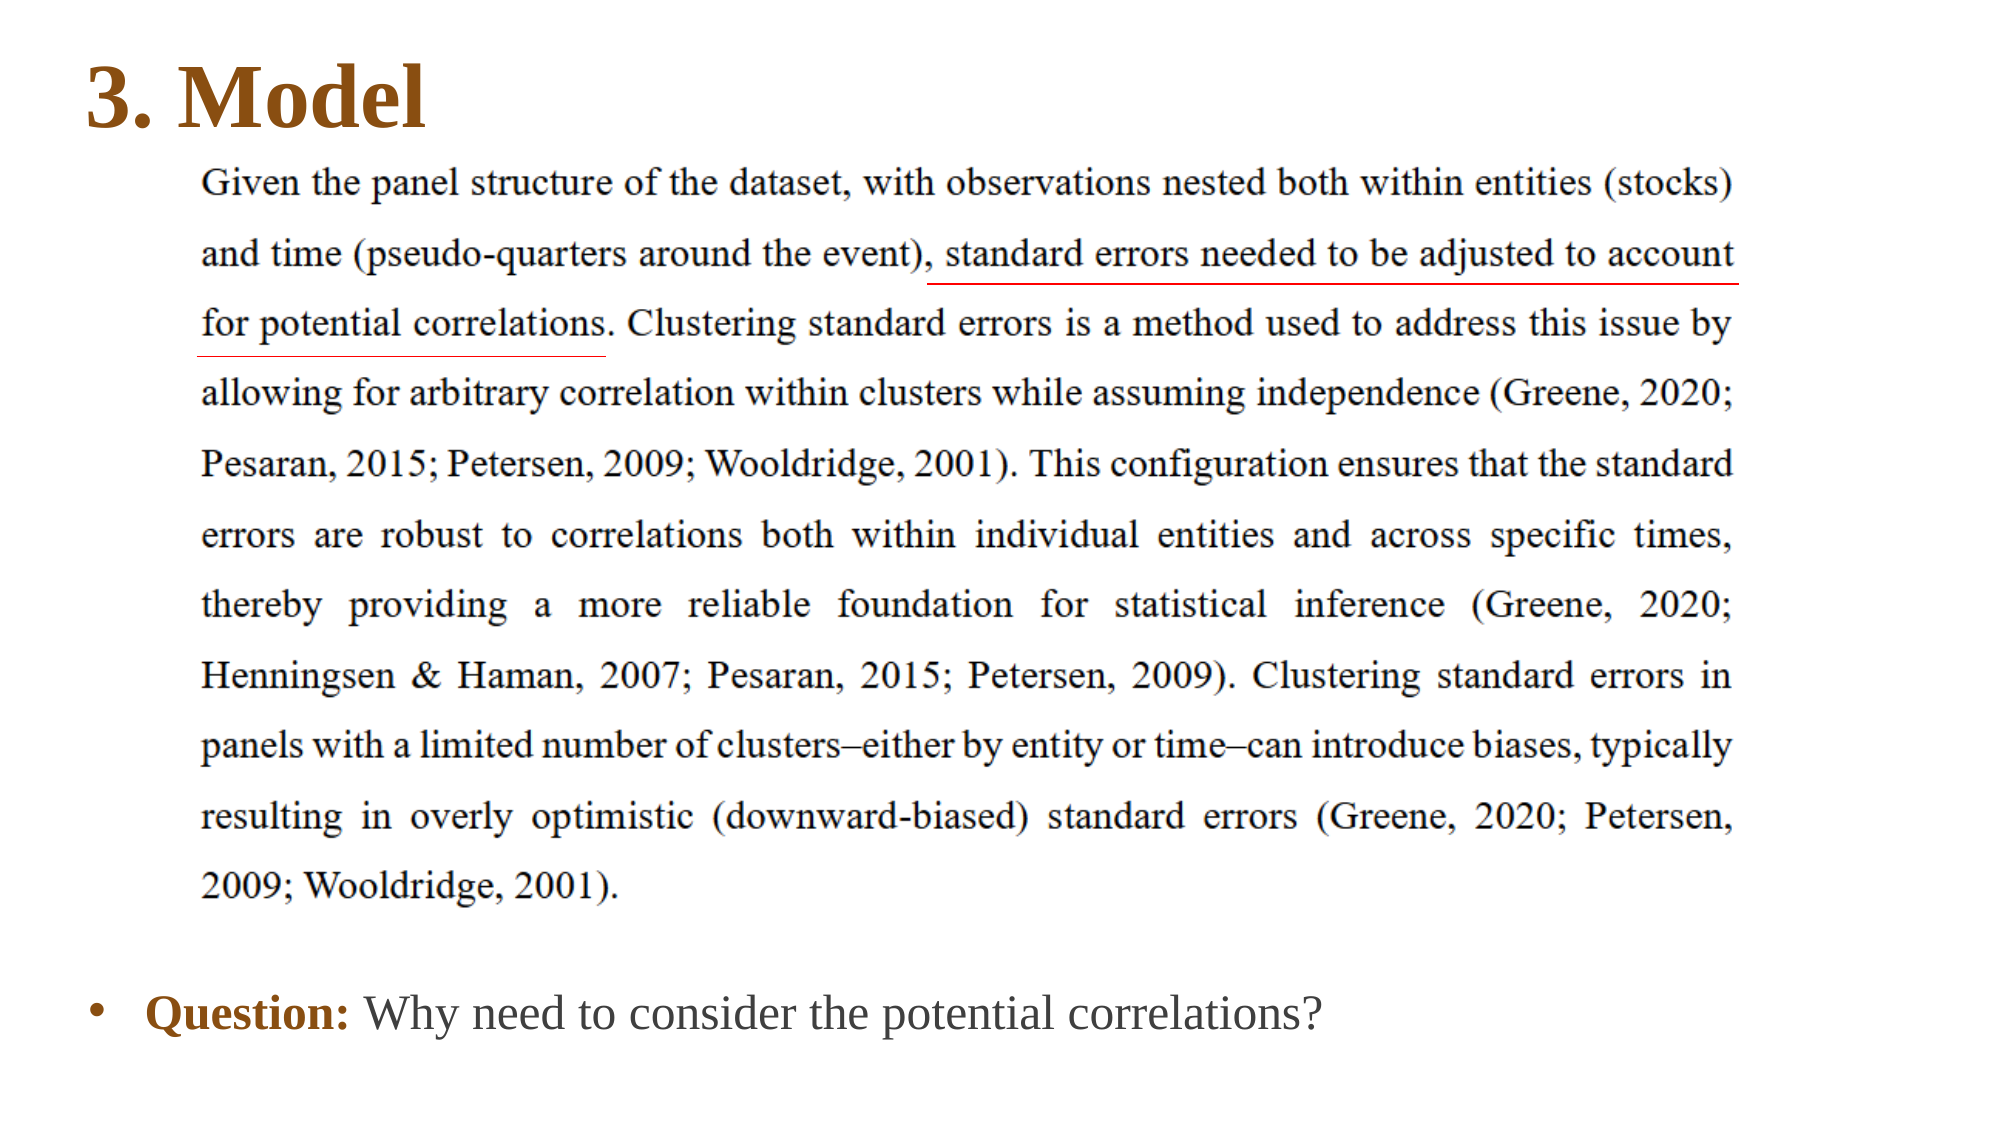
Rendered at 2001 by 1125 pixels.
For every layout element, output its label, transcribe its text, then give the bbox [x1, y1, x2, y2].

title 3. Model [85, 35, 1533, 183]
list Question: Why need to consider the potential correlations? [85, 183, 1886, 1041]
picture [196, 155, 1752, 917]
